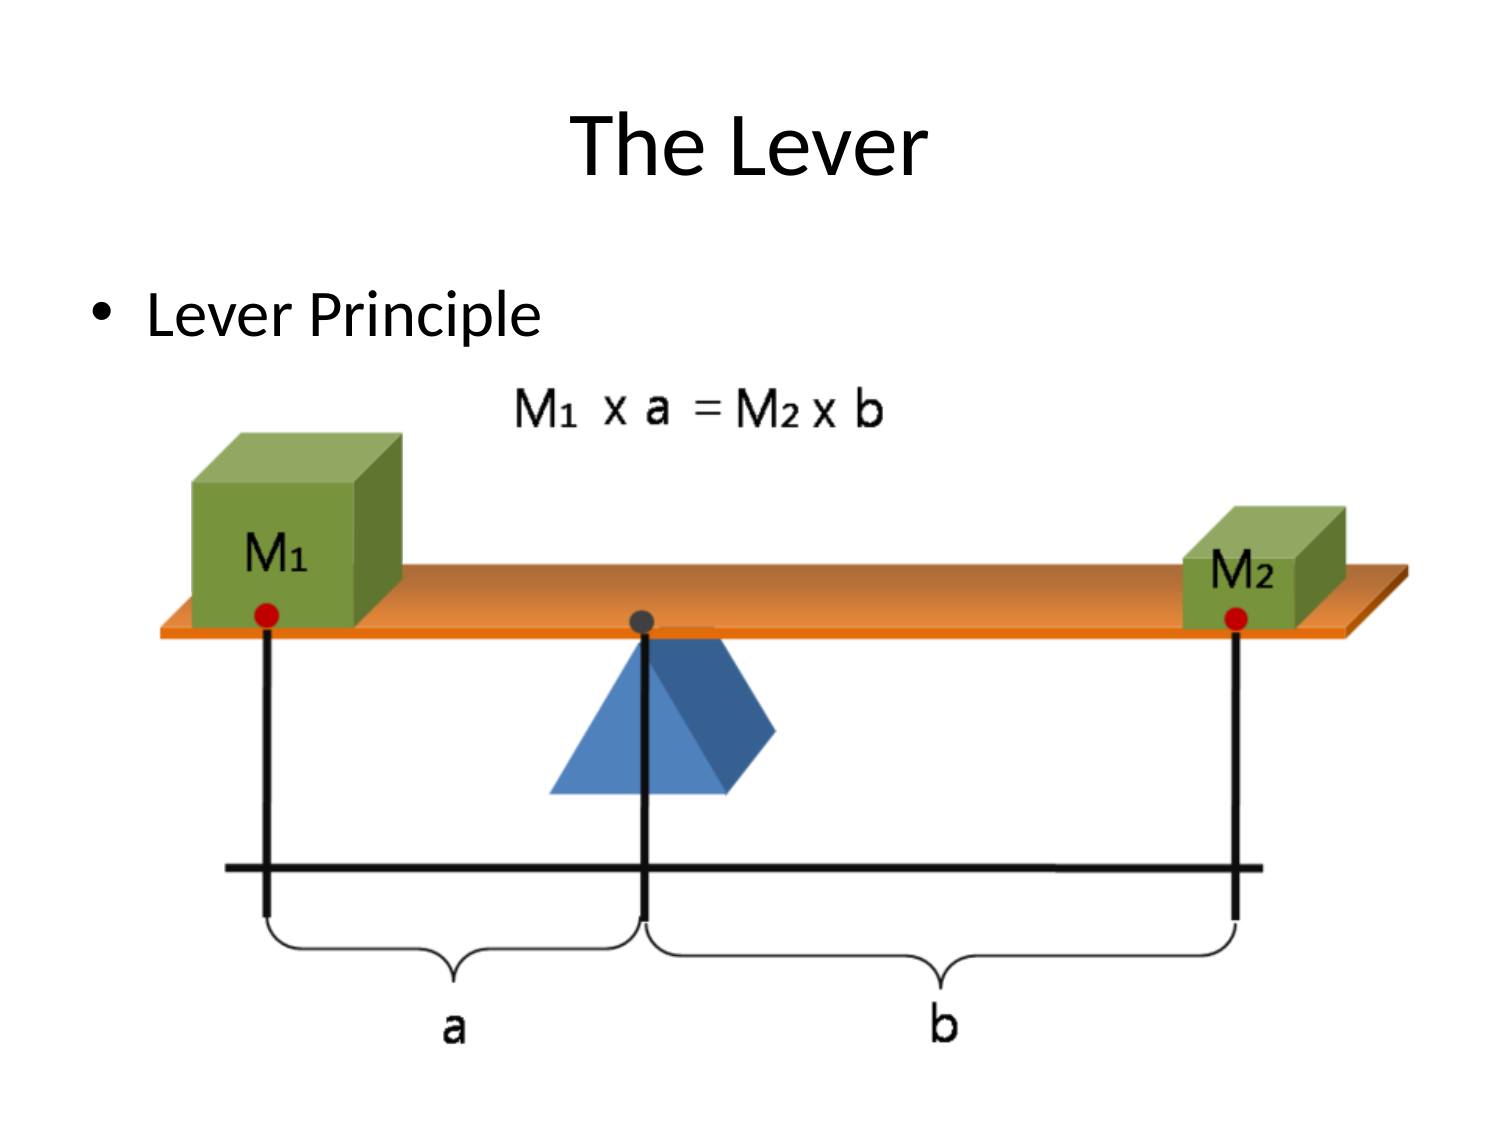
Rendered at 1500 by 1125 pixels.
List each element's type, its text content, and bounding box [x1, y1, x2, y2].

picture [159, 354, 1410, 1066]
title The Lever [75, 45, 1425, 233]
list Lever Principle [75, 262, 1425, 1005]
